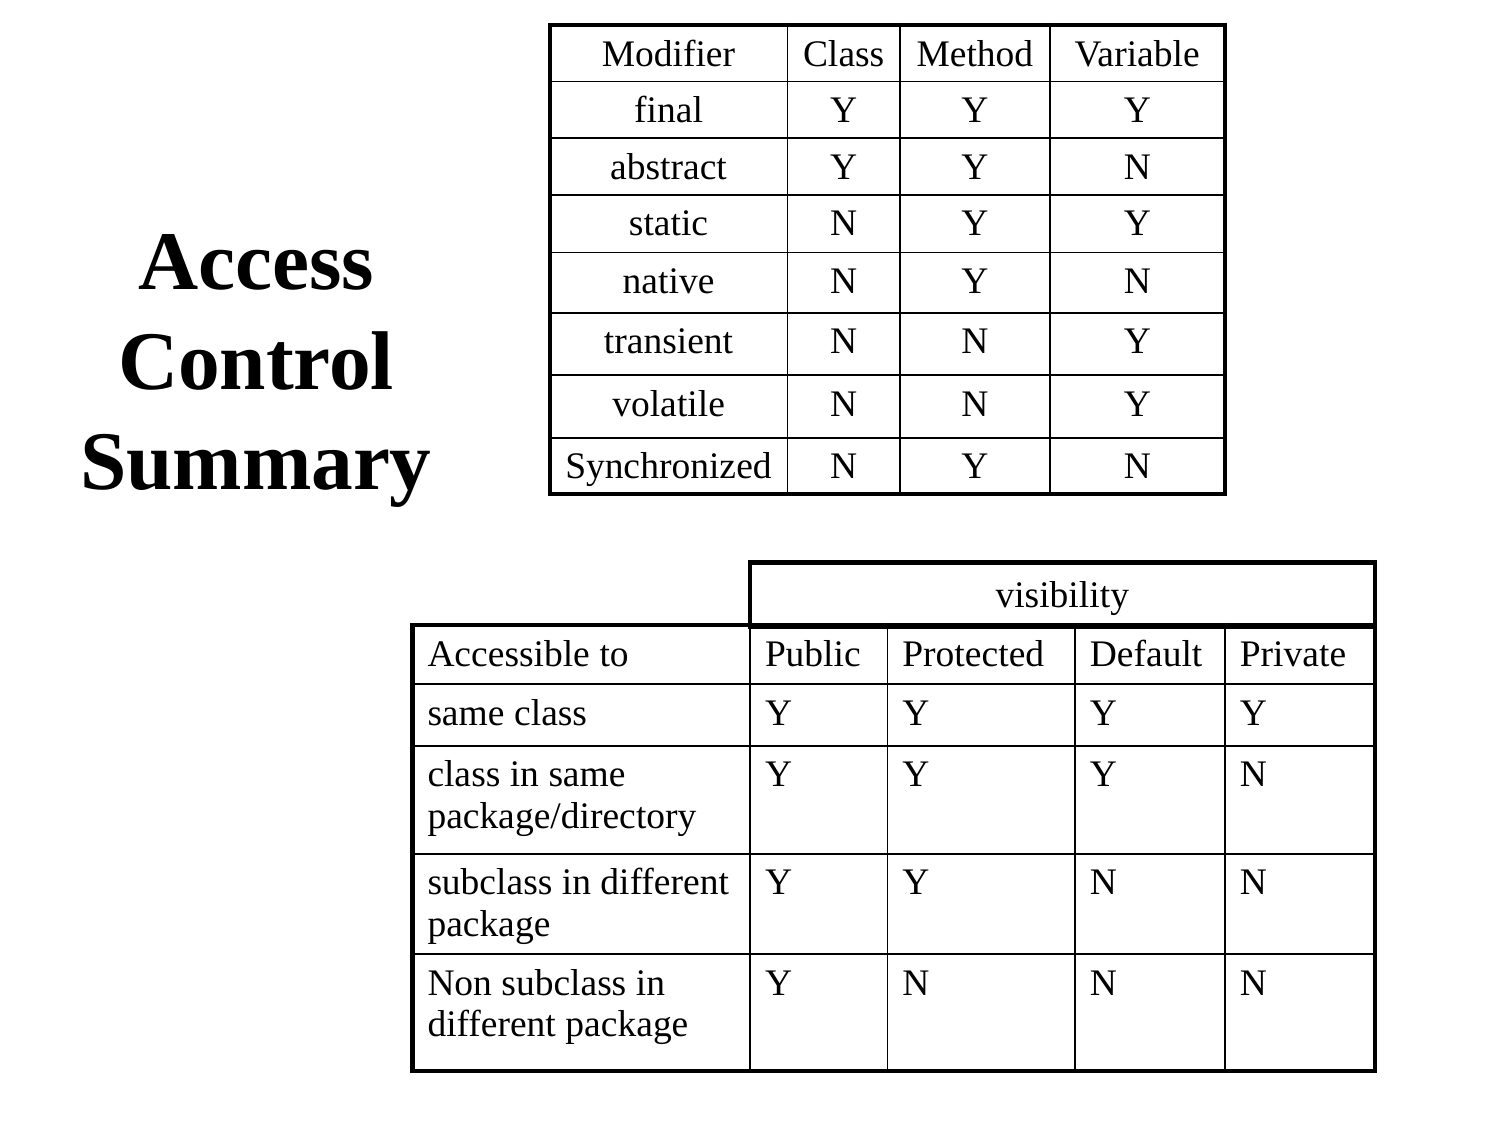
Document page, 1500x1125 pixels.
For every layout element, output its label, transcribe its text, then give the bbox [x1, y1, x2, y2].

table_cell N [901, 314, 1049, 374]
table_header Private [1226, 627, 1373, 683]
table_header Modifier [552, 27, 787, 81]
table_cell Y [888, 685, 1074, 745]
table_cell Y [901, 439, 1049, 492]
table_cell abstract [552, 139, 787, 194]
table_cell Y [888, 747, 1074, 853]
table_cell transient [552, 314, 787, 374]
table_cell Y [888, 855, 1074, 953]
table_cell N [1051, 439, 1223, 492]
table_cell native [552, 253, 787, 312]
table_cell N [788, 253, 899, 312]
table_cell Y [901, 139, 1049, 194]
table_cell N [1076, 955, 1224, 1069]
table_cell N [901, 376, 1049, 437]
table_cell same class [415, 685, 749, 745]
table_cell N [1226, 955, 1373, 1069]
table_cell static [552, 196, 787, 252]
table_header Accessible to [415, 627, 749, 683]
table_header Class [788, 27, 899, 81]
table_cell N [1226, 855, 1373, 953]
table_header Method [901, 27, 1049, 81]
table_cell N [788, 314, 899, 374]
table_cell subclass in different package [415, 855, 749, 953]
table_cell Y [788, 139, 899, 194]
table_cell Y [751, 747, 887, 853]
table_header Default [1076, 627, 1224, 683]
table_cell Y [1076, 685, 1224, 745]
table_cell Y [1051, 82, 1223, 137]
table_cell Y [1051, 376, 1223, 437]
table_header Variable [1051, 27, 1223, 81]
table_cell Y [901, 196, 1049, 252]
table_header Public [751, 627, 887, 683]
table_cell Y [751, 955, 887, 1069]
table_header Protected [888, 627, 1074, 683]
table_cell Y [1051, 314, 1223, 374]
table_cell N [1076, 855, 1224, 953]
table_cell volatile [552, 376, 787, 437]
table_cell N [1051, 139, 1223, 194]
table_cell N [788, 196, 899, 252]
table_cell Y [1076, 747, 1224, 853]
table_cell Y [788, 82, 899, 137]
table_cell Y [751, 685, 887, 745]
table_cell Y [1226, 685, 1373, 745]
table_cell N [788, 376, 899, 437]
table_cell Y [901, 253, 1049, 312]
text_box visibility [750, 562, 1375, 627]
table_cell Non subclass in different package [415, 955, 749, 1069]
table_cell Y [1051, 196, 1223, 252]
table_cell class in same package/directory [415, 747, 749, 853]
table_cell N [888, 955, 1074, 1069]
table_cell N [1226, 747, 1373, 853]
table_cell Synchronized [552, 439, 787, 492]
title Access Control Summary [62, 224, 450, 488]
table_cell Y [751, 855, 887, 953]
table_cell final [552, 82, 787, 137]
table_cell N [788, 439, 899, 492]
table_cell Y [901, 82, 1049, 137]
table_cell N [1051, 253, 1223, 312]
